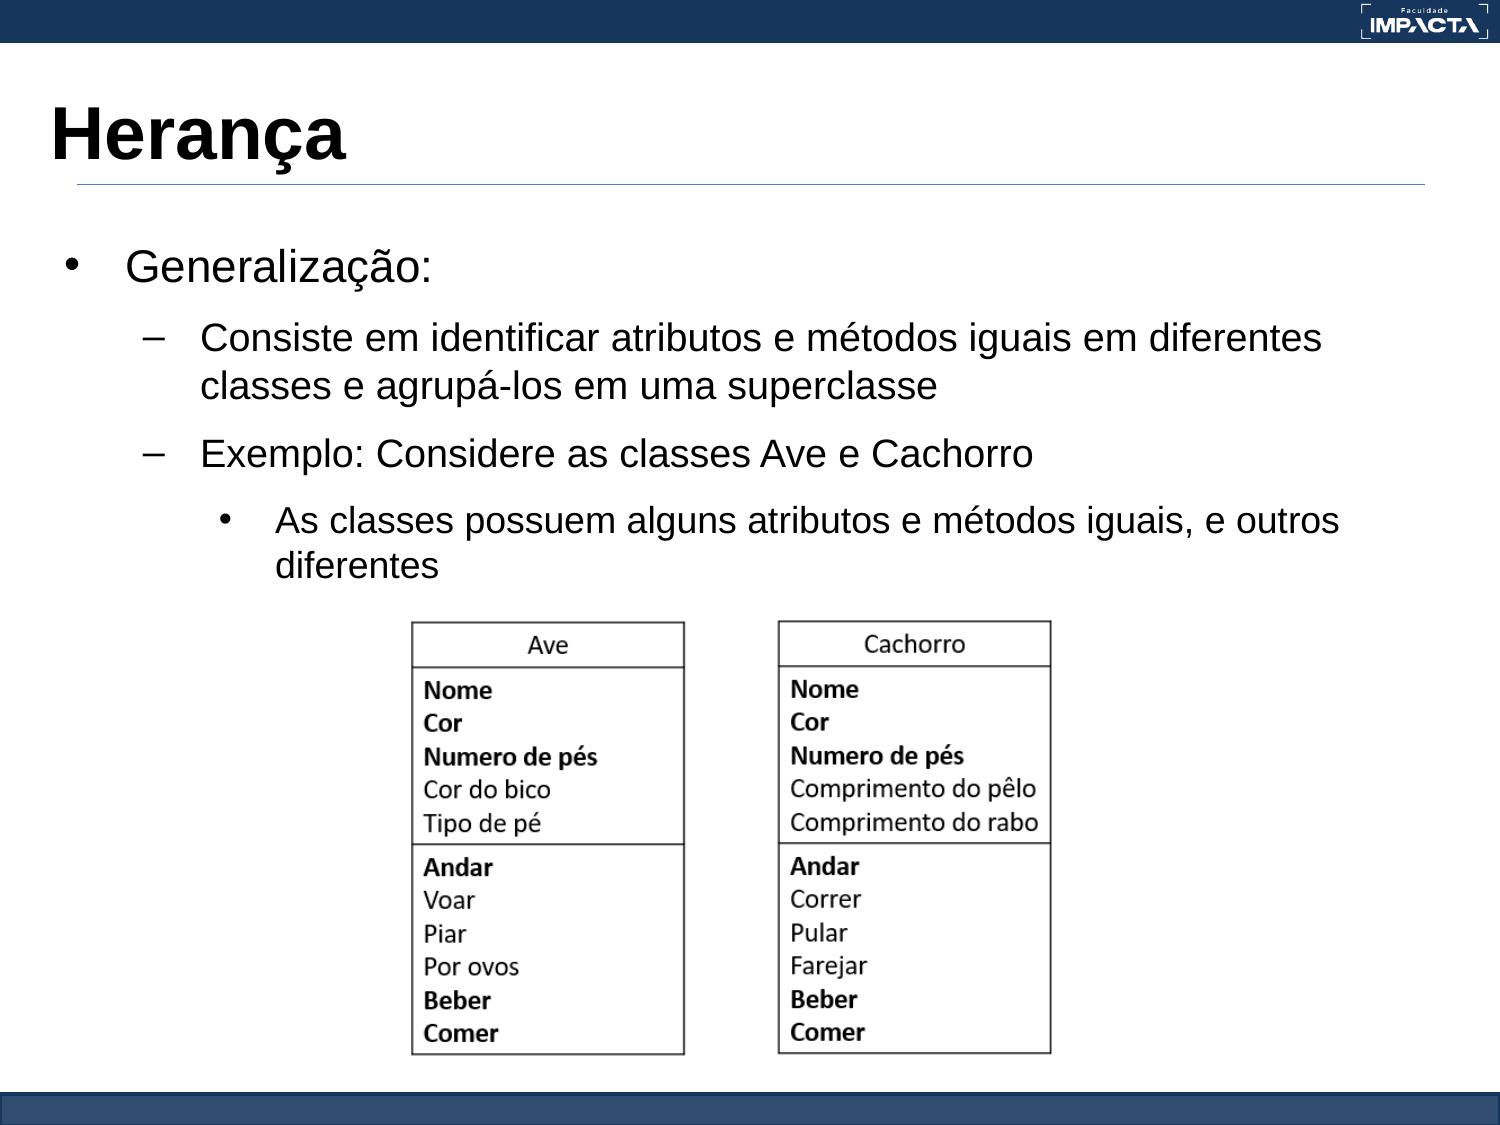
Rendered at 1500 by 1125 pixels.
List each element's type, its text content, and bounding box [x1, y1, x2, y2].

picture [1354, 0, 1495, 43]
picture [398, 610, 1065, 1068]
list Generalização: Consiste em identificar atributos e métodos iguais em diferentes classes e agrupá-los em uma superclasse Exemplo: Considere as classes Ave e Cachorro As classes possuem alguns atributos e métodos iguais, e outros diferentes [35, 221, 1441, 599]
title Herança [35, 41, 1465, 218]
